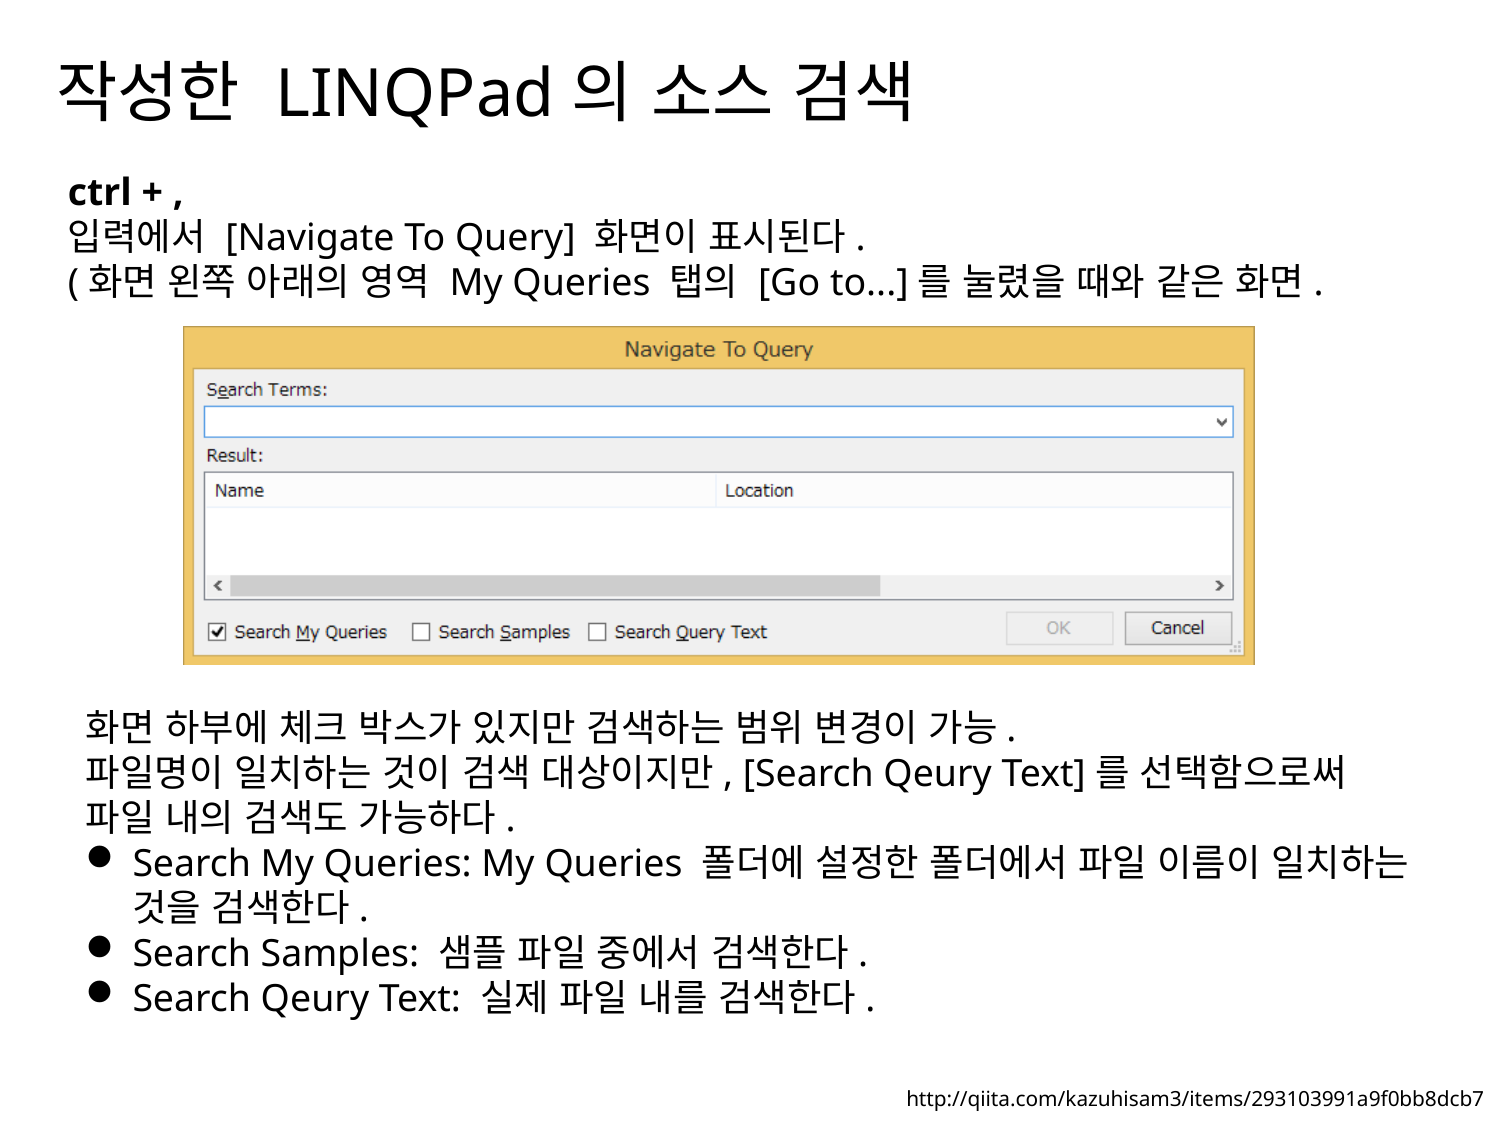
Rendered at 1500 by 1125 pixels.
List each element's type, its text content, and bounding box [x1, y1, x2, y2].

text_box 화면 하부에 체크 박스가 있지만 검색하는 범위 변경이 가능. 파일명이 일치하는 것이 검색 대상이지만, [Search Qeury Text]를 선택함으로써 파일 내의 검색도 가능하다. Search My Queries: My Queries 폴더에 설정한 폴더에서 파일 이름이 일치하는 것을 검색한다. Search Samples: 샘플 파일 중에서 검색한다. Search Qeury Text: 실제 파일 내를 검색한다. [70, 696, 1436, 1027]
text_box 작성한 LINQPad의 소스 검색 [41, 42, 1412, 138]
text_box ctrl + , 입력에서 [Navigate To Query] 화면이 표시된다. (화면 왼쪽 아래의 영역 My Queries 탭의 [Go to...]를 눌렸을 때와 같은 화면. [53, 160, 1424, 311]
picture [182, 325, 1255, 665]
text_box http://qiita.com/kazuhisam3/items/293103991a9f0bb8dcb7 [891, 1078, 1500, 1118]
